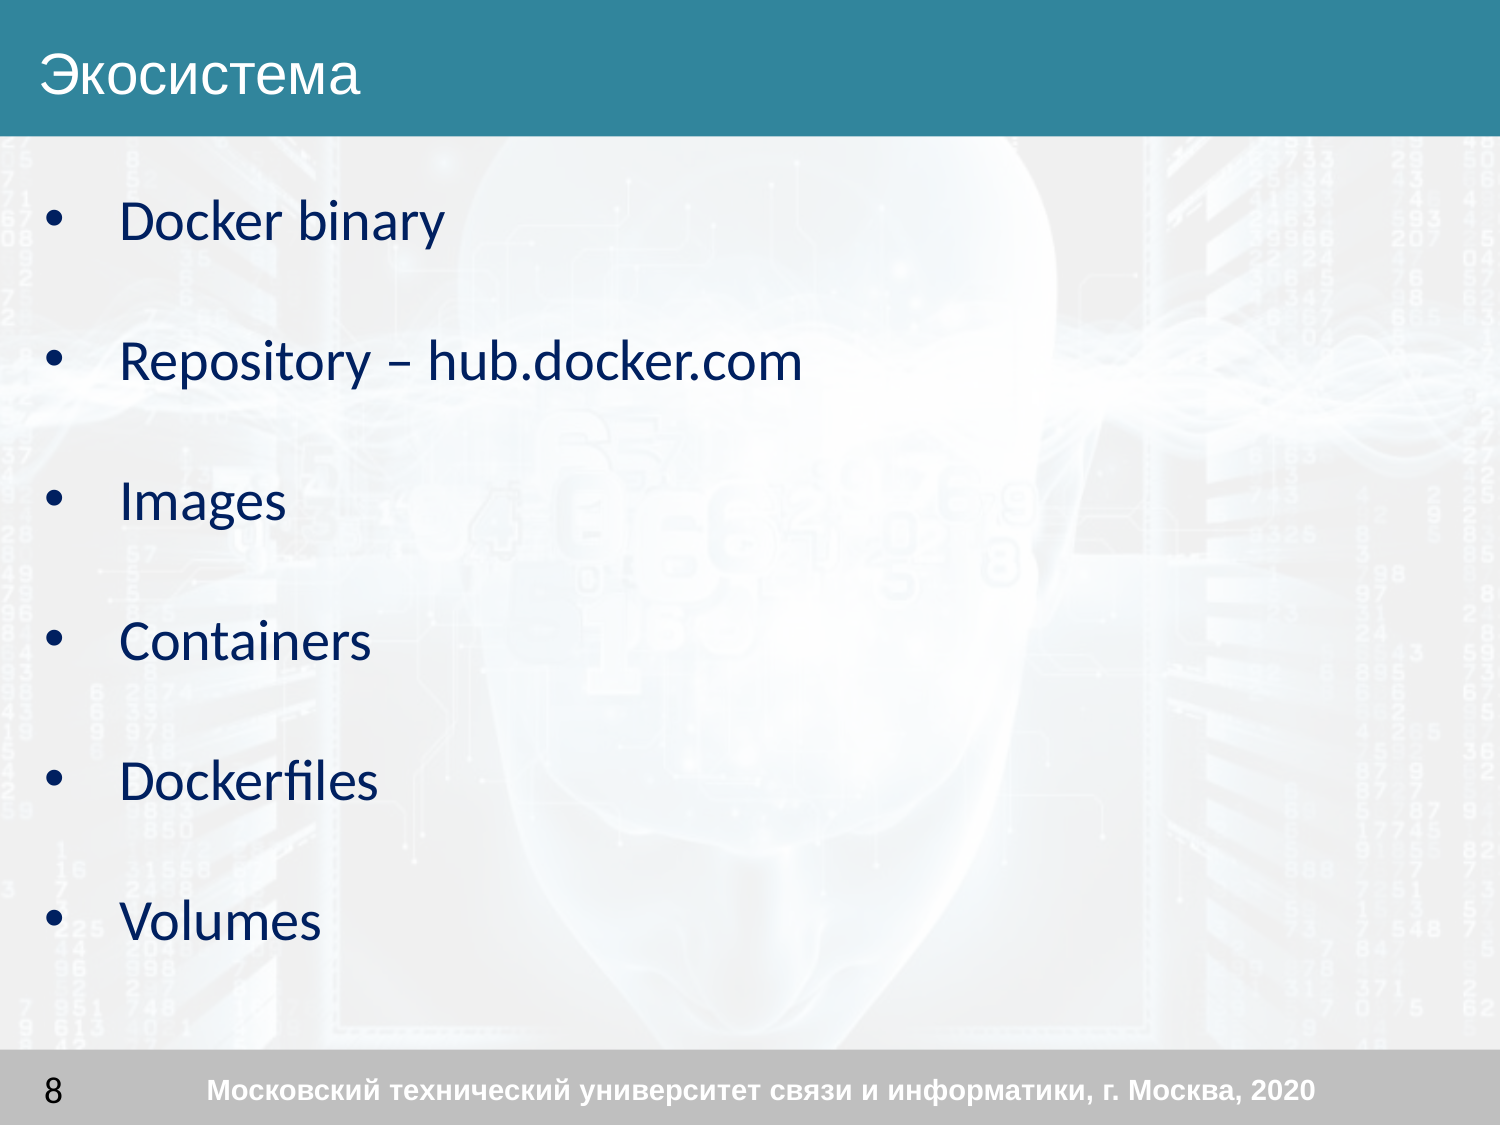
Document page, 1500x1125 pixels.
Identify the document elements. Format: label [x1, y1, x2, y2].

text_box [0, 0, 1500, 1125]
